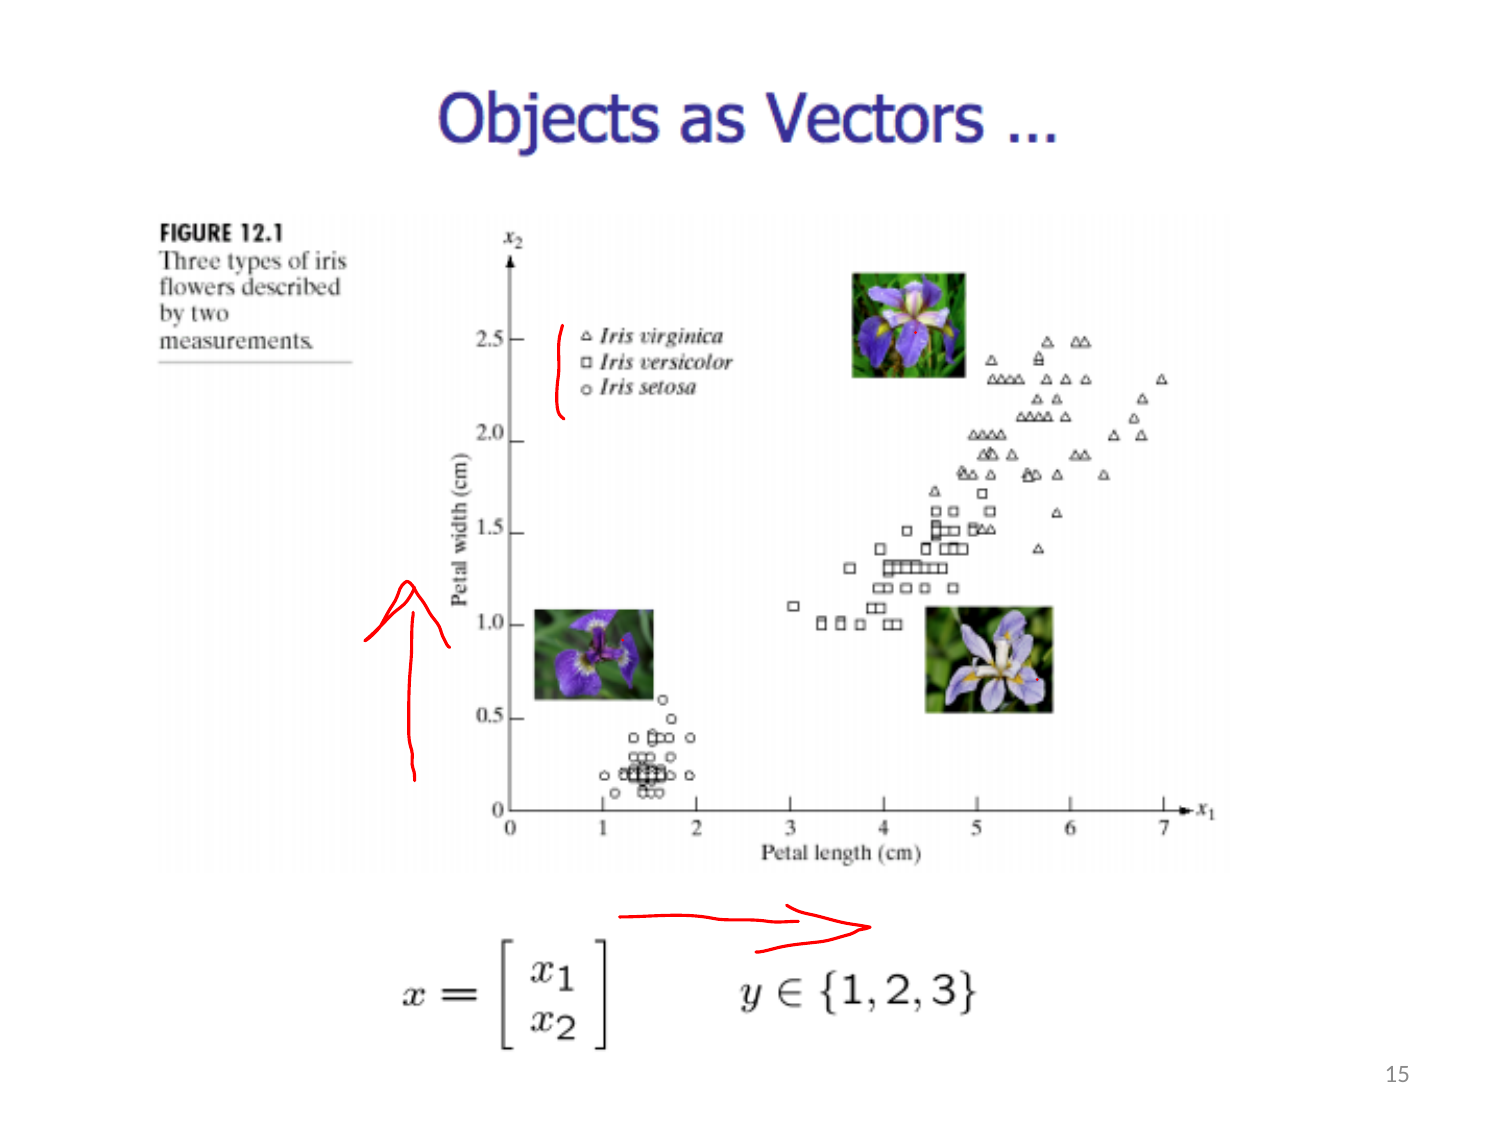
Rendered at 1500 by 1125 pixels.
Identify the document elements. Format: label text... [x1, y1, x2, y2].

picture [143, 47, 1355, 1076]
slide_number 15 [1074, 1042, 1425, 1103]
